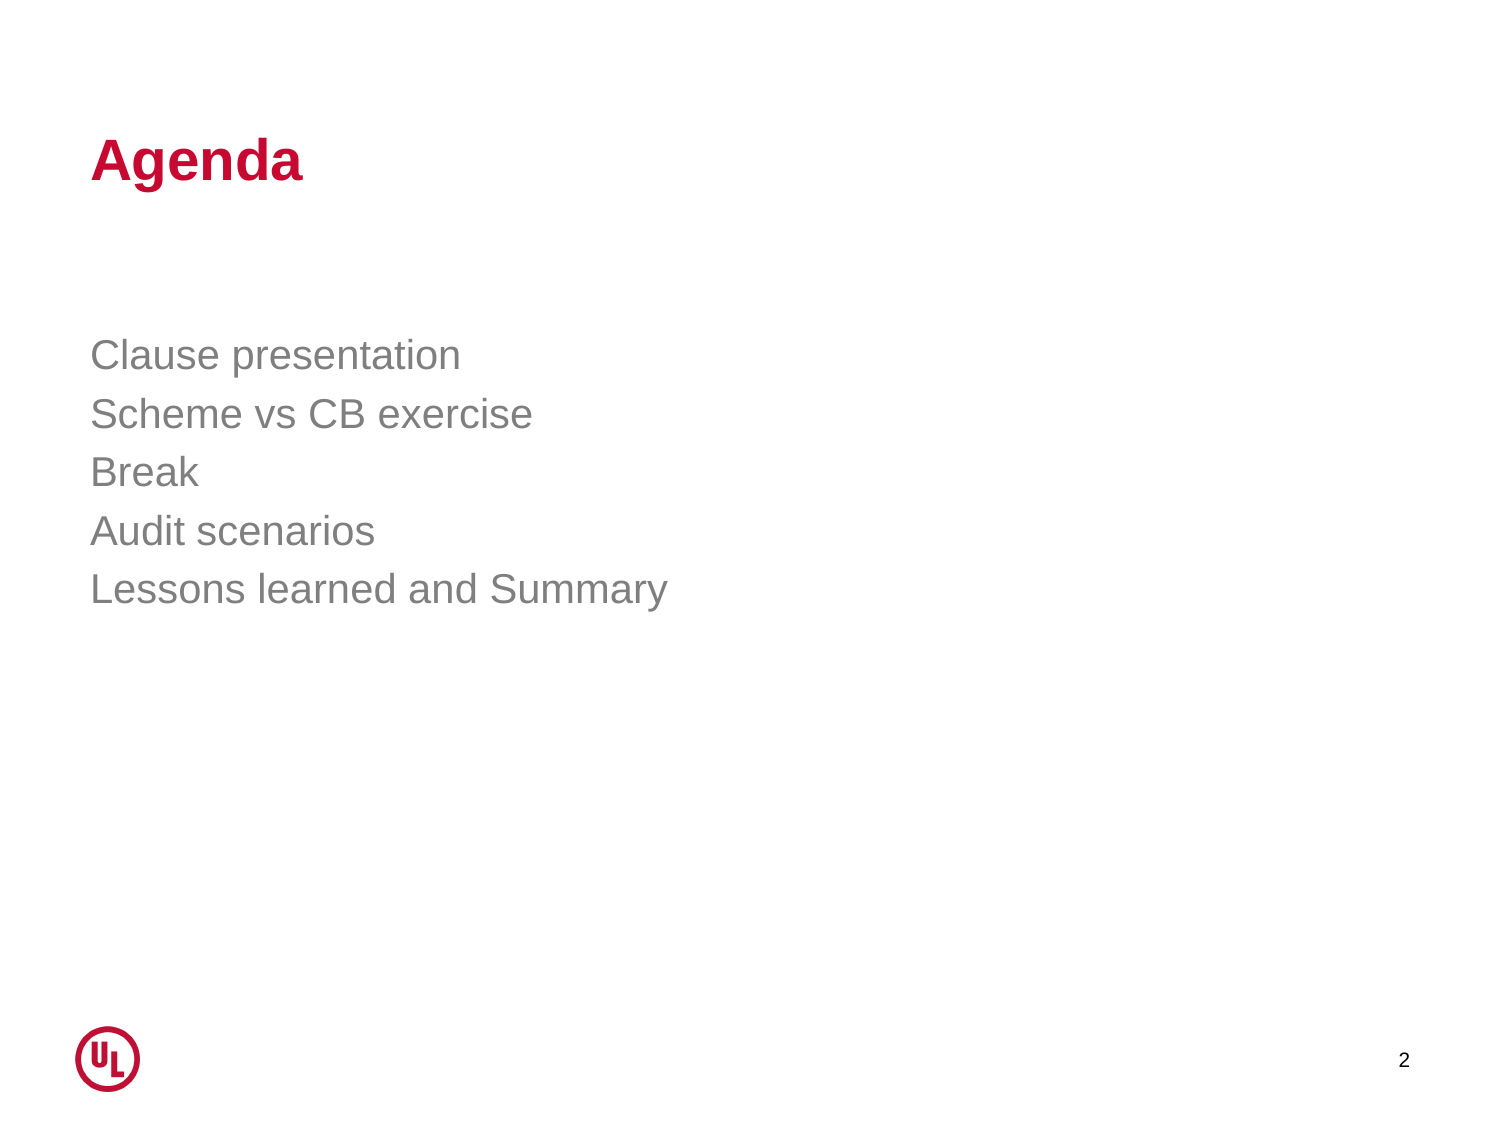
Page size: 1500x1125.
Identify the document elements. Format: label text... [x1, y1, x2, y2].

slide_number 2 [1319, 1029, 1425, 1090]
picture [75, 1026, 140, 1092]
title Agenda [75, 45, 1425, 233]
list Clause presentation Scheme vs CB exercise Break Audit scenarios Lessons learned and Summary [75, 262, 1425, 1005]
